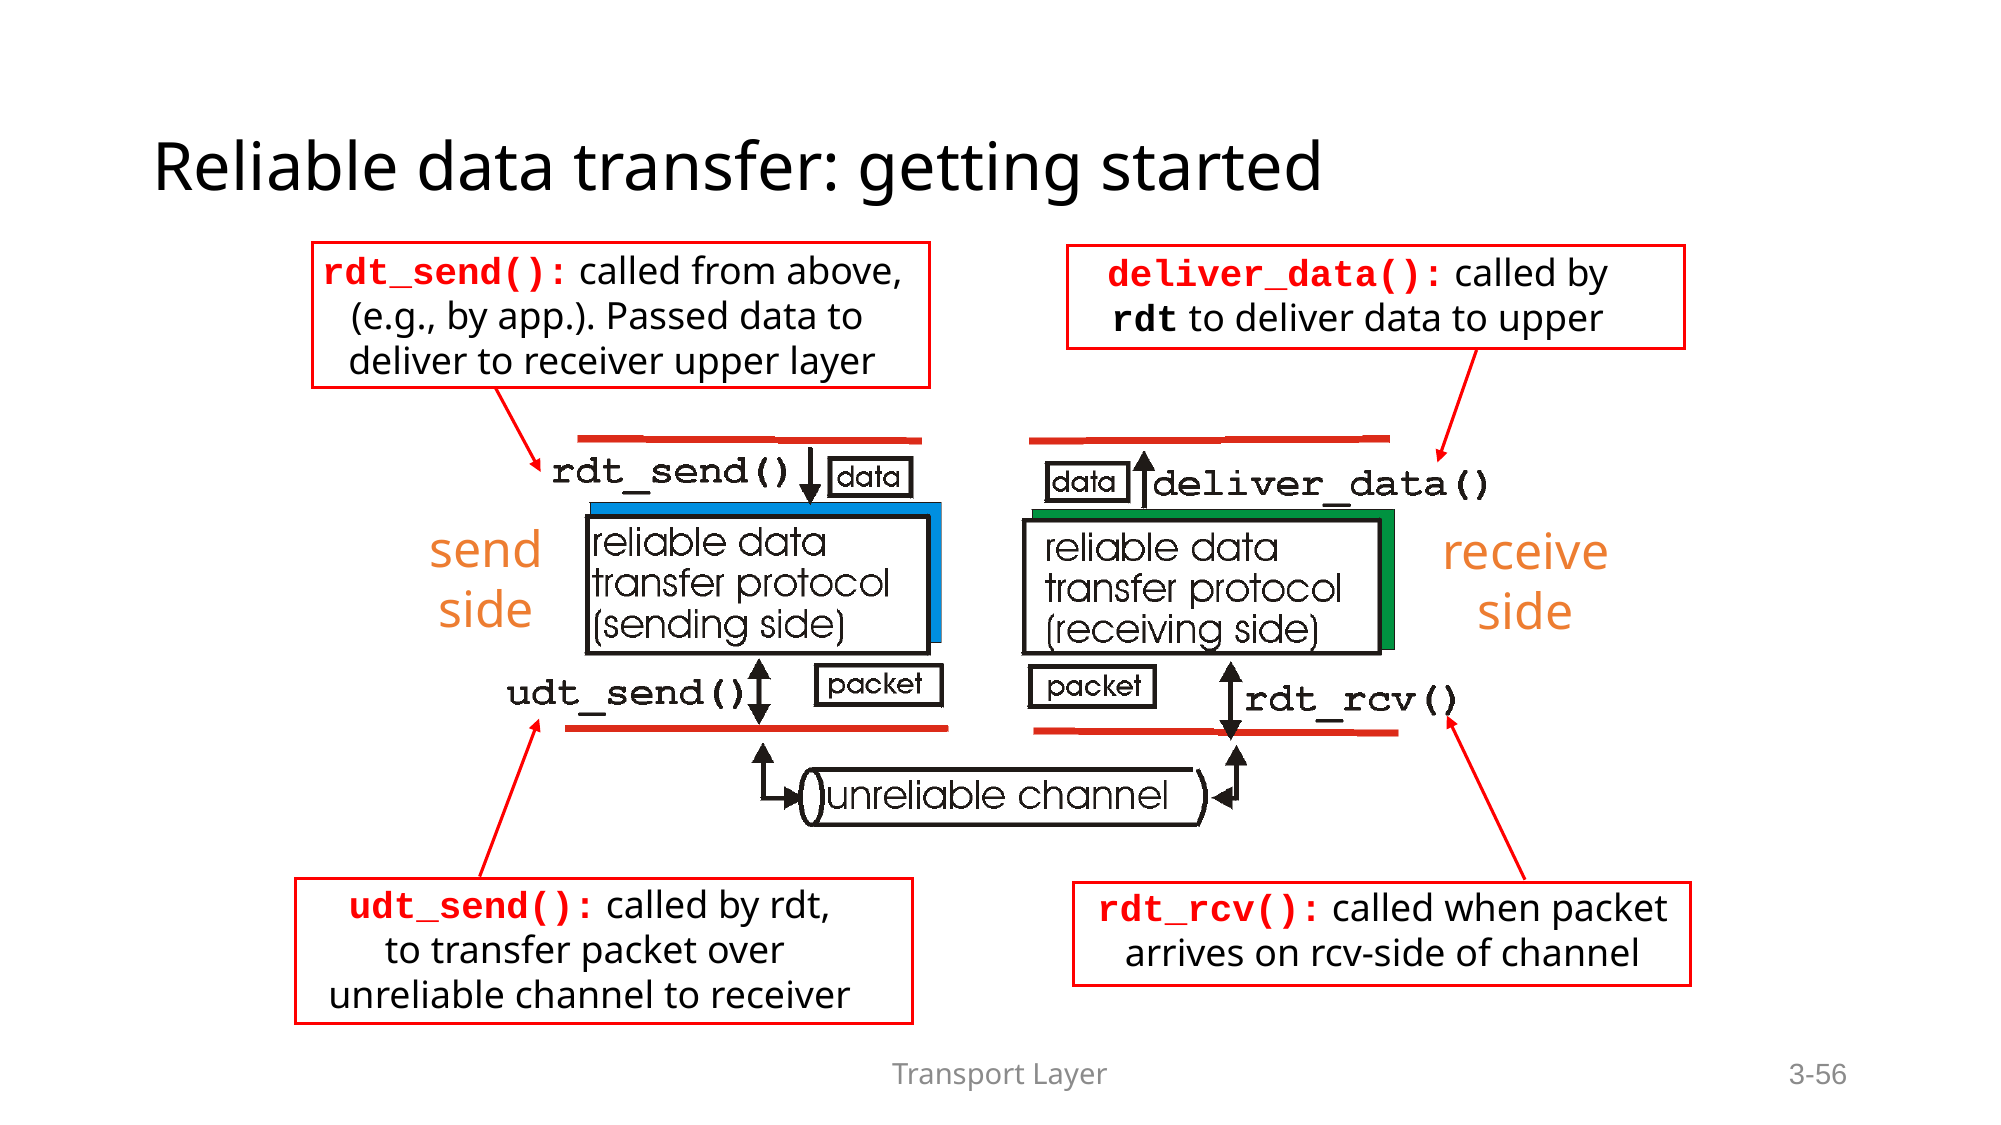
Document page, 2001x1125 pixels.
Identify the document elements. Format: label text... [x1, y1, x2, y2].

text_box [287, 239, 938, 472]
text_box receive side [1486, 512, 1625, 647]
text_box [295, 718, 913, 1025]
picture [506, 435, 1486, 827]
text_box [1067, 241, 1685, 463]
title Reliable data transfer: getting started [137, 59, 1863, 278]
slide_number 3-56 [1412, 1042, 1863, 1103]
text_box send side [414, 510, 506, 646]
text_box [1057, 715, 1709, 986]
footer Transport Layer [662, 1042, 1338, 1103]
